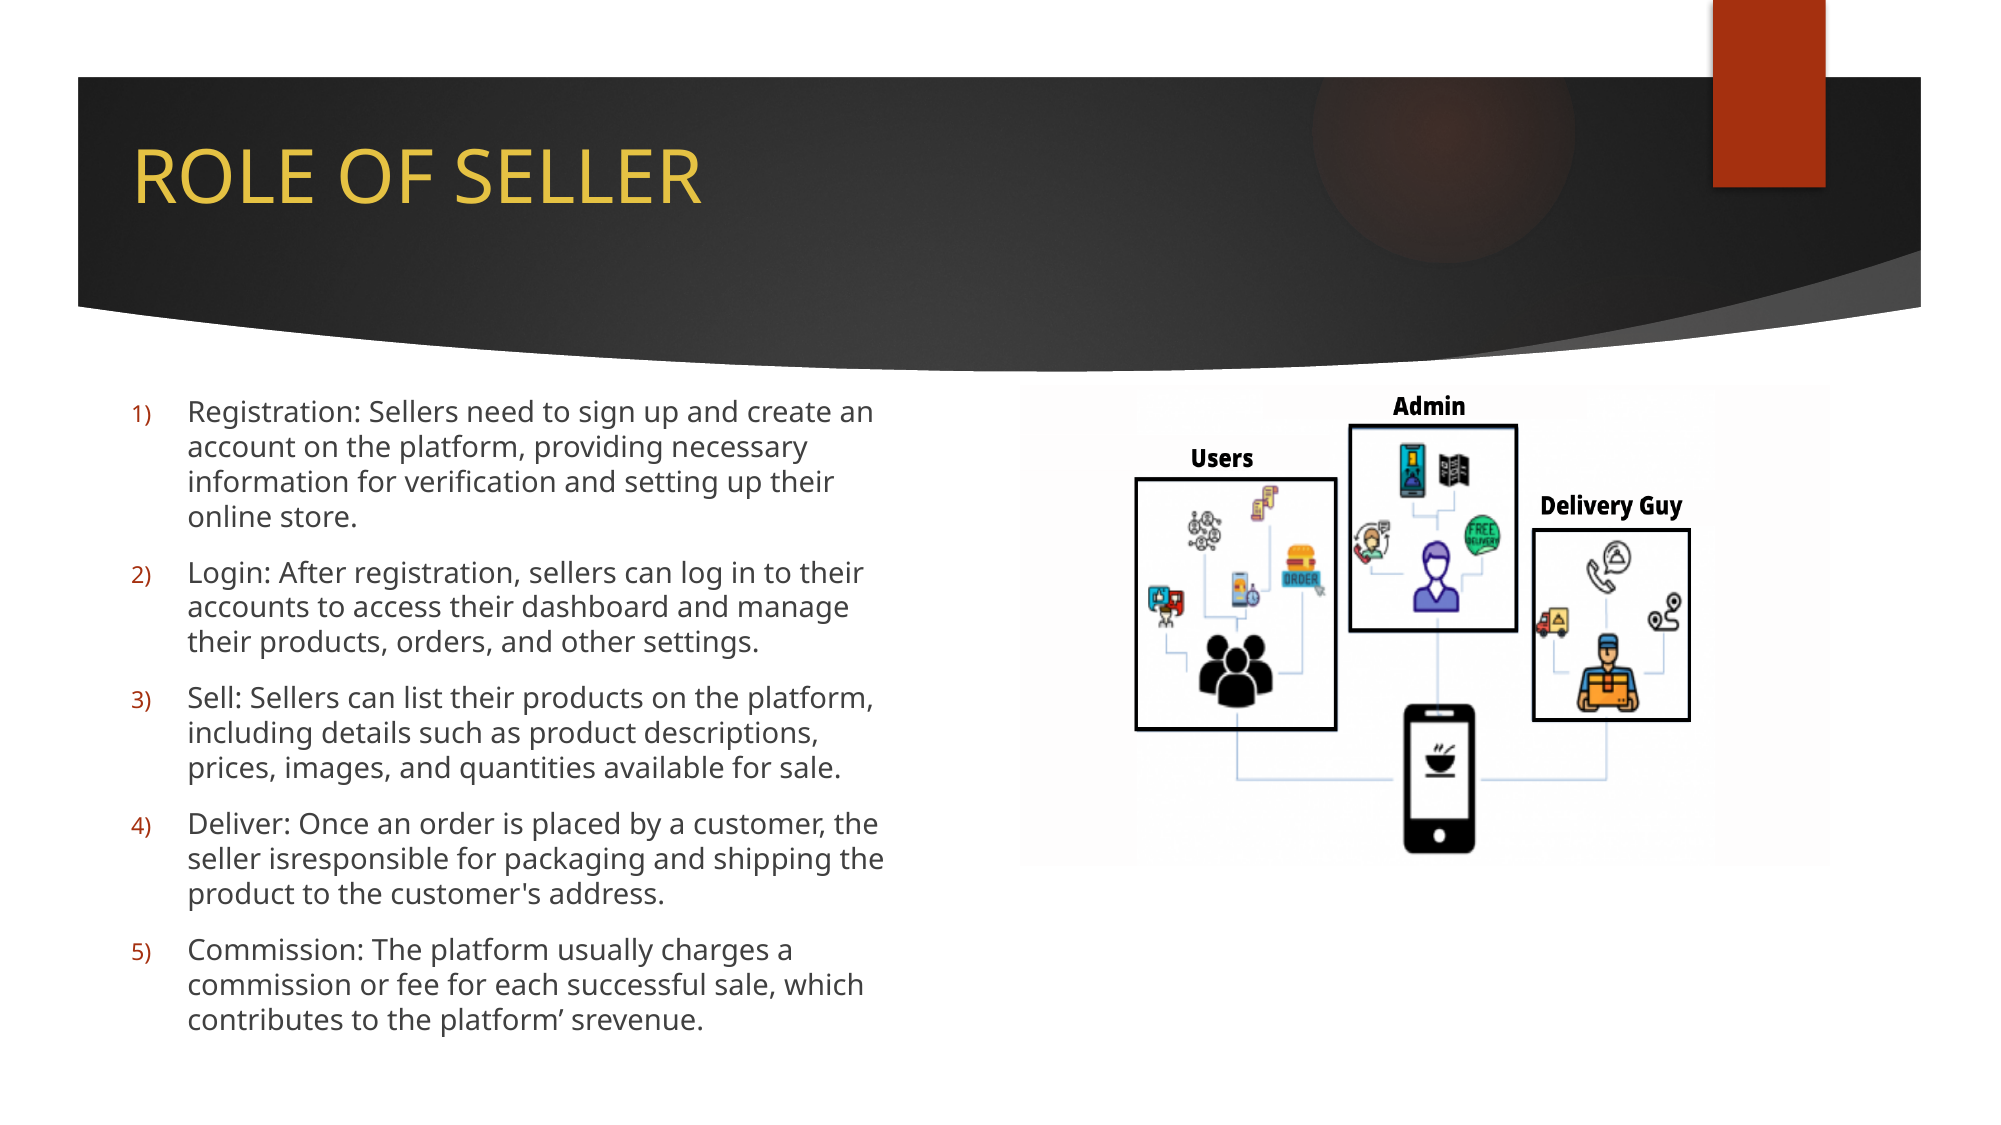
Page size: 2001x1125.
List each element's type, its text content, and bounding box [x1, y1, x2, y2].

title ROLE OF SELLER [115, 114, 1554, 234]
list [1019, 385, 1831, 866]
list Registration: Sellers need to sign up and create an account on the platform, providing necessary information for verification and setting up their online store. Login: After registration, sellers can log in to their accounts to access their dashboard and manage their products, orders, and other settings. Sell: Sellers can list their products on the platform, including details such as product descriptions, prices, images, and quantities available for sale. Deliver: Once an order is placed by a customer, the seller isresponsible for packaging and shipping the product to the customer's address. Commission: The platform usually charges a commission or fee for each successful sale, which contributes to the platform’ srevenue. [115, 385, 909, 1084]
